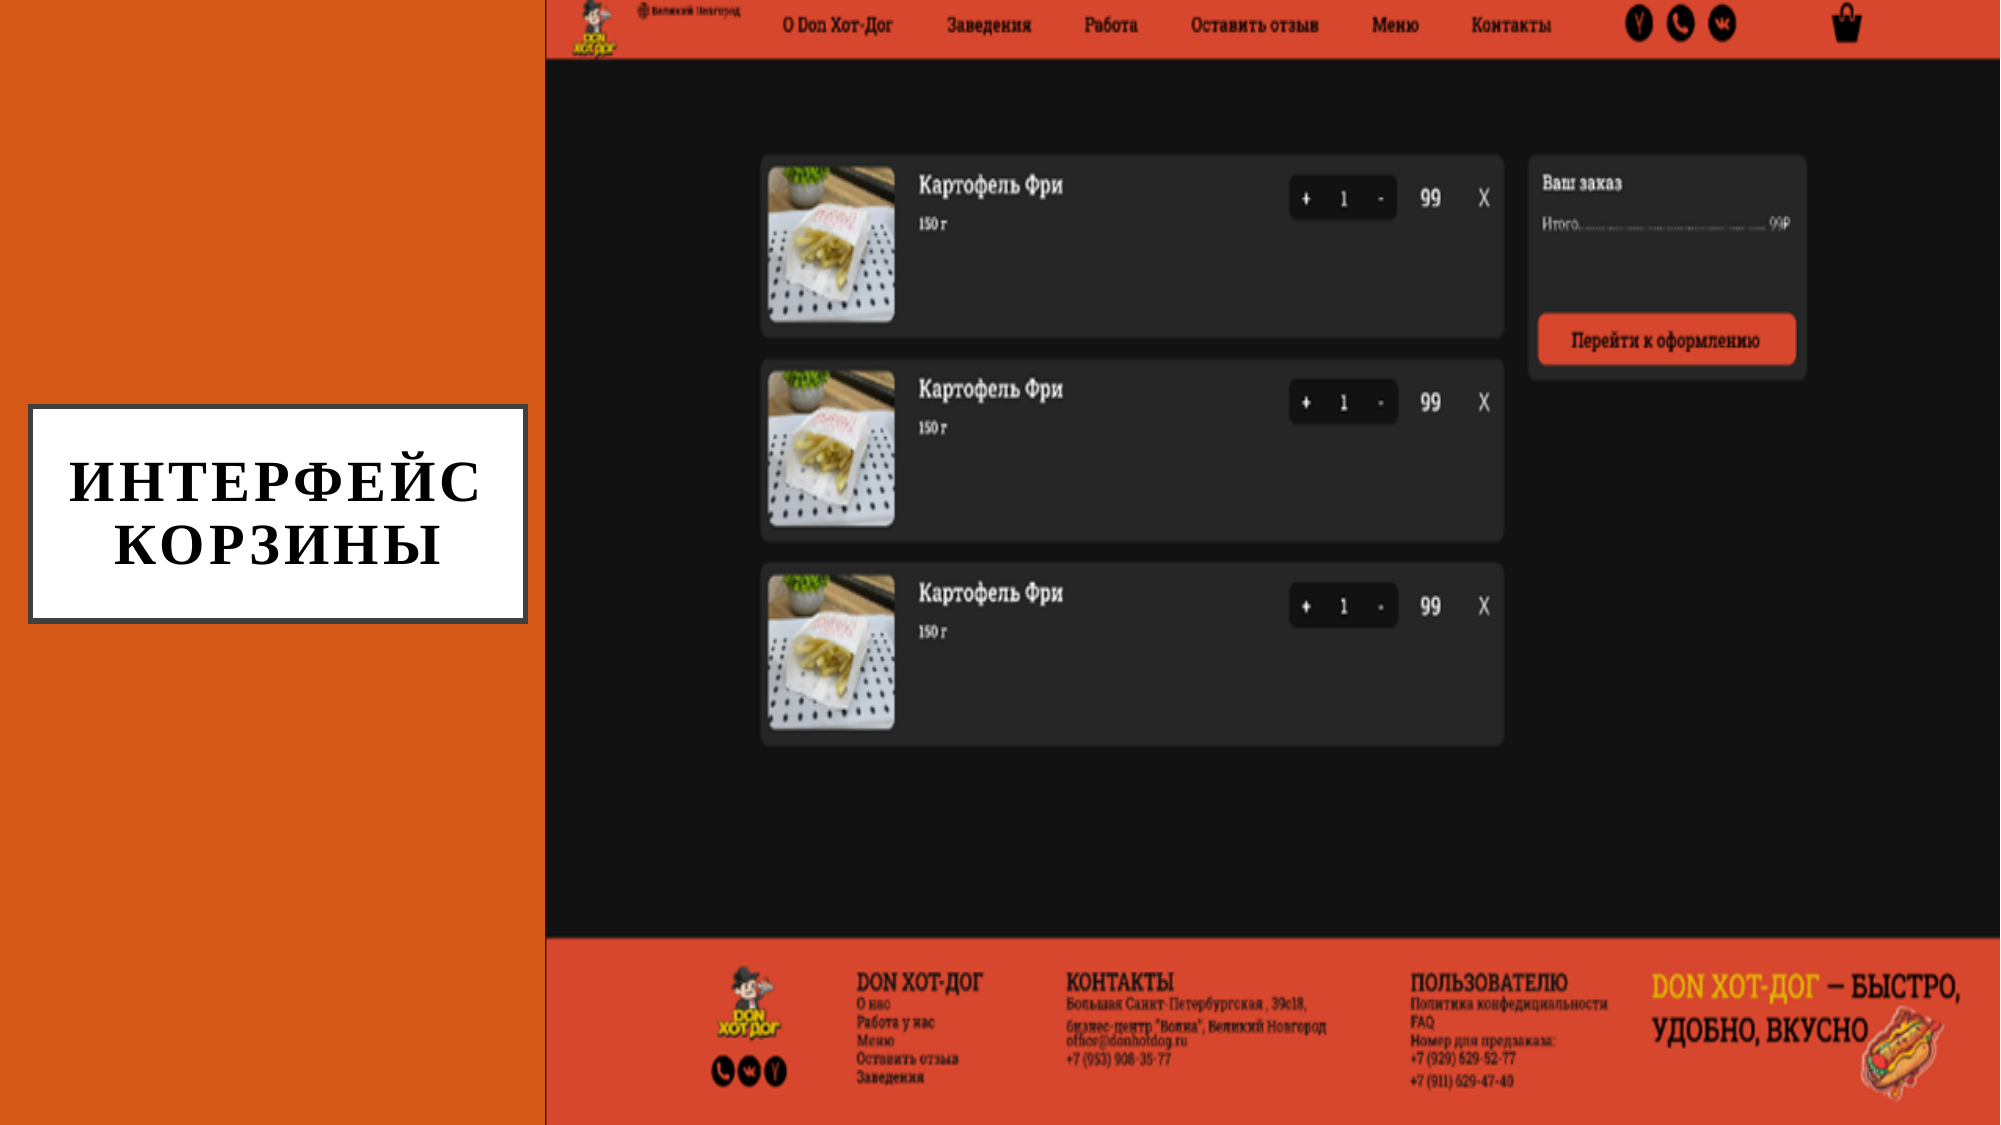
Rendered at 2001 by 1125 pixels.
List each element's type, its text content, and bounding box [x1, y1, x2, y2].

title Интерфейс корзины [28, 404, 528, 624]
picture [545, 0, 2000, 1125]
